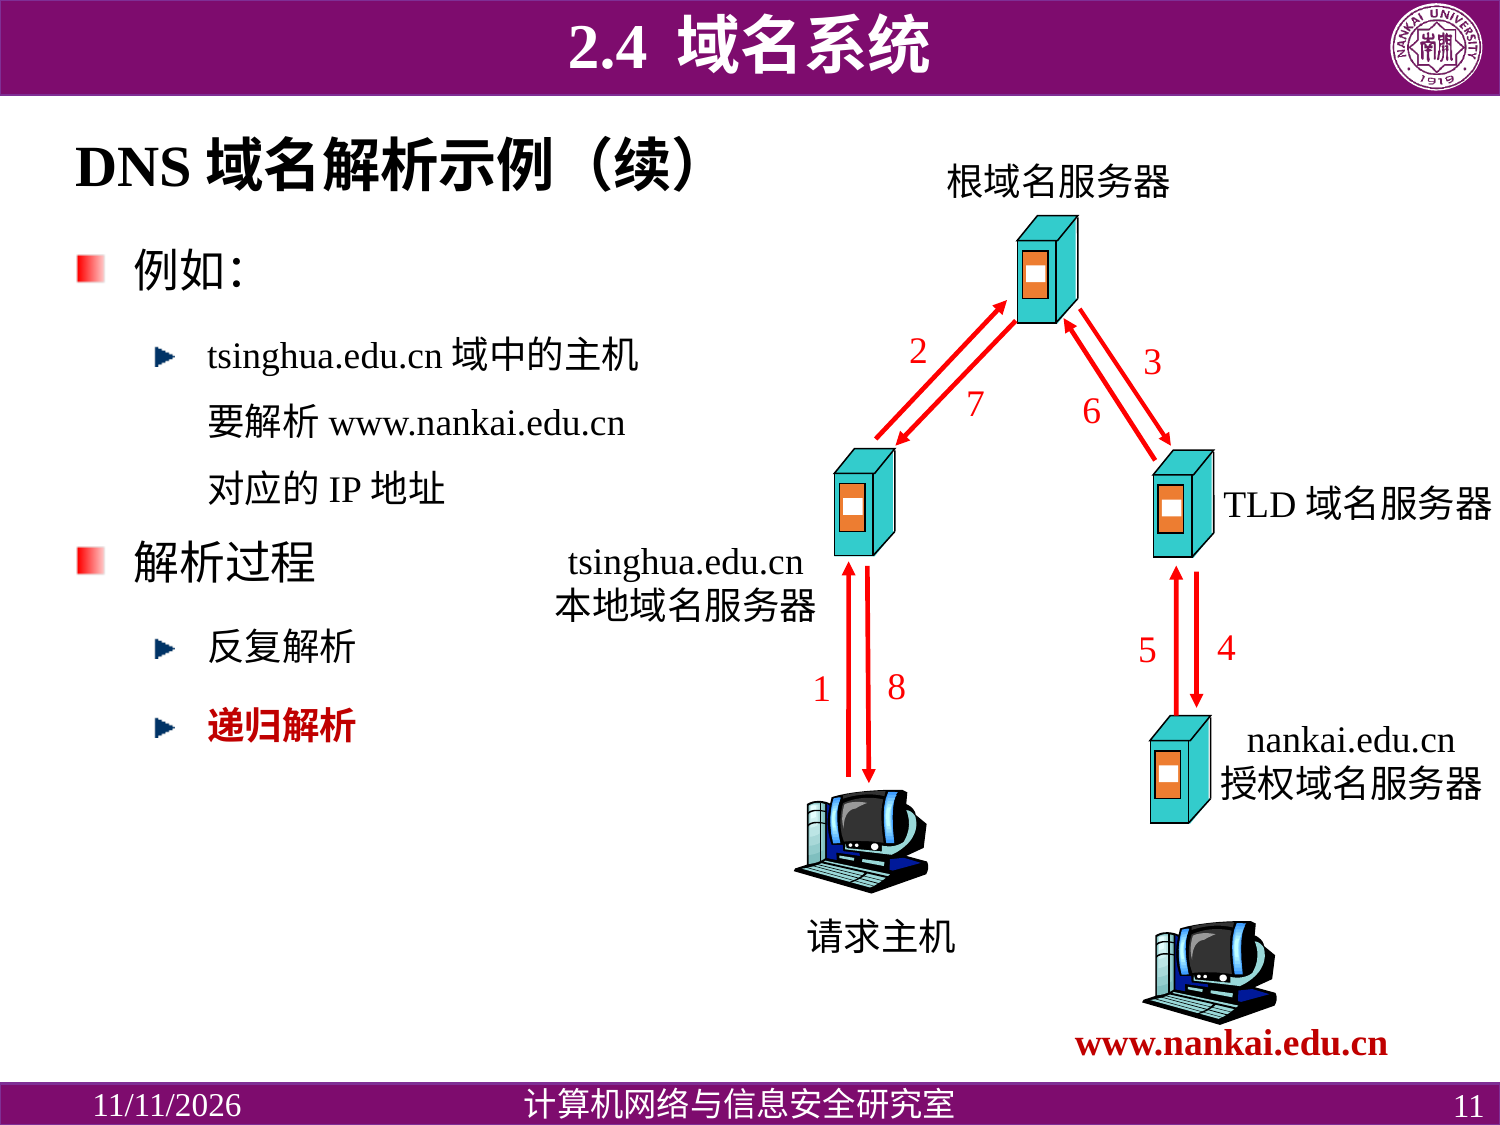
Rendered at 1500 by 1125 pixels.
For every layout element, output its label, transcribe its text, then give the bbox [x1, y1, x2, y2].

text_box [1170, 565, 1183, 715]
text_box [1017, 215, 1078, 324]
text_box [1153, 450, 1214, 558]
text_box nankai.edu.cn 授权域名服务器 [1205, 707, 1498, 813]
text_box 请求主机 [791, 905, 972, 966]
text_box TLD域名服务器 [1214, 472, 1500, 533]
title DNS域名解析示例（续） [60, 99, 1440, 237]
text_box 2.4 域名系统 [108, 5, 1391, 90]
picture [148, 632, 175, 659]
text_box 3 [1128, 329, 1171, 390]
text_box [862, 565, 876, 784]
text_box 2 [894, 318, 943, 379]
text_box [1064, 324, 1153, 458]
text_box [1142, 920, 1279, 1025]
picture [1391, 4, 1482, 90]
picture [75, 545, 108, 578]
text_box 根域名服务器 [925, 150, 1192, 211]
text_box [1133, 390, 1171, 446]
text_box [1190, 571, 1203, 708]
text_box 7 [951, 371, 1000, 432]
text_box [842, 561, 855, 777]
text_box 1 [797, 656, 847, 717]
text_box [895, 387, 951, 446]
picture [148, 711, 175, 738]
text_box 4 [1202, 615, 1251, 676]
text_box www.nankai.edu.cn [1059, 1010, 1404, 1071]
picture [75, 253, 108, 286]
text_box 5 [1123, 618, 1172, 678]
text_box [943, 300, 1008, 368]
text_box tsinghua.edu.cn 本地域名服务器 [539, 529, 832, 635]
picture [148, 340, 175, 367]
text_box 8 [872, 654, 922, 715]
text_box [1149, 715, 1211, 824]
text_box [834, 448, 895, 557]
text_box 例如： tsinghua.edu.cn域中的主机要解析www.nankai.edu.cn对应的IP地址 解析过程 反复解析 递归解析 [60, 222, 674, 755]
text_box 6 [1067, 379, 1117, 439]
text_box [793, 788, 931, 894]
